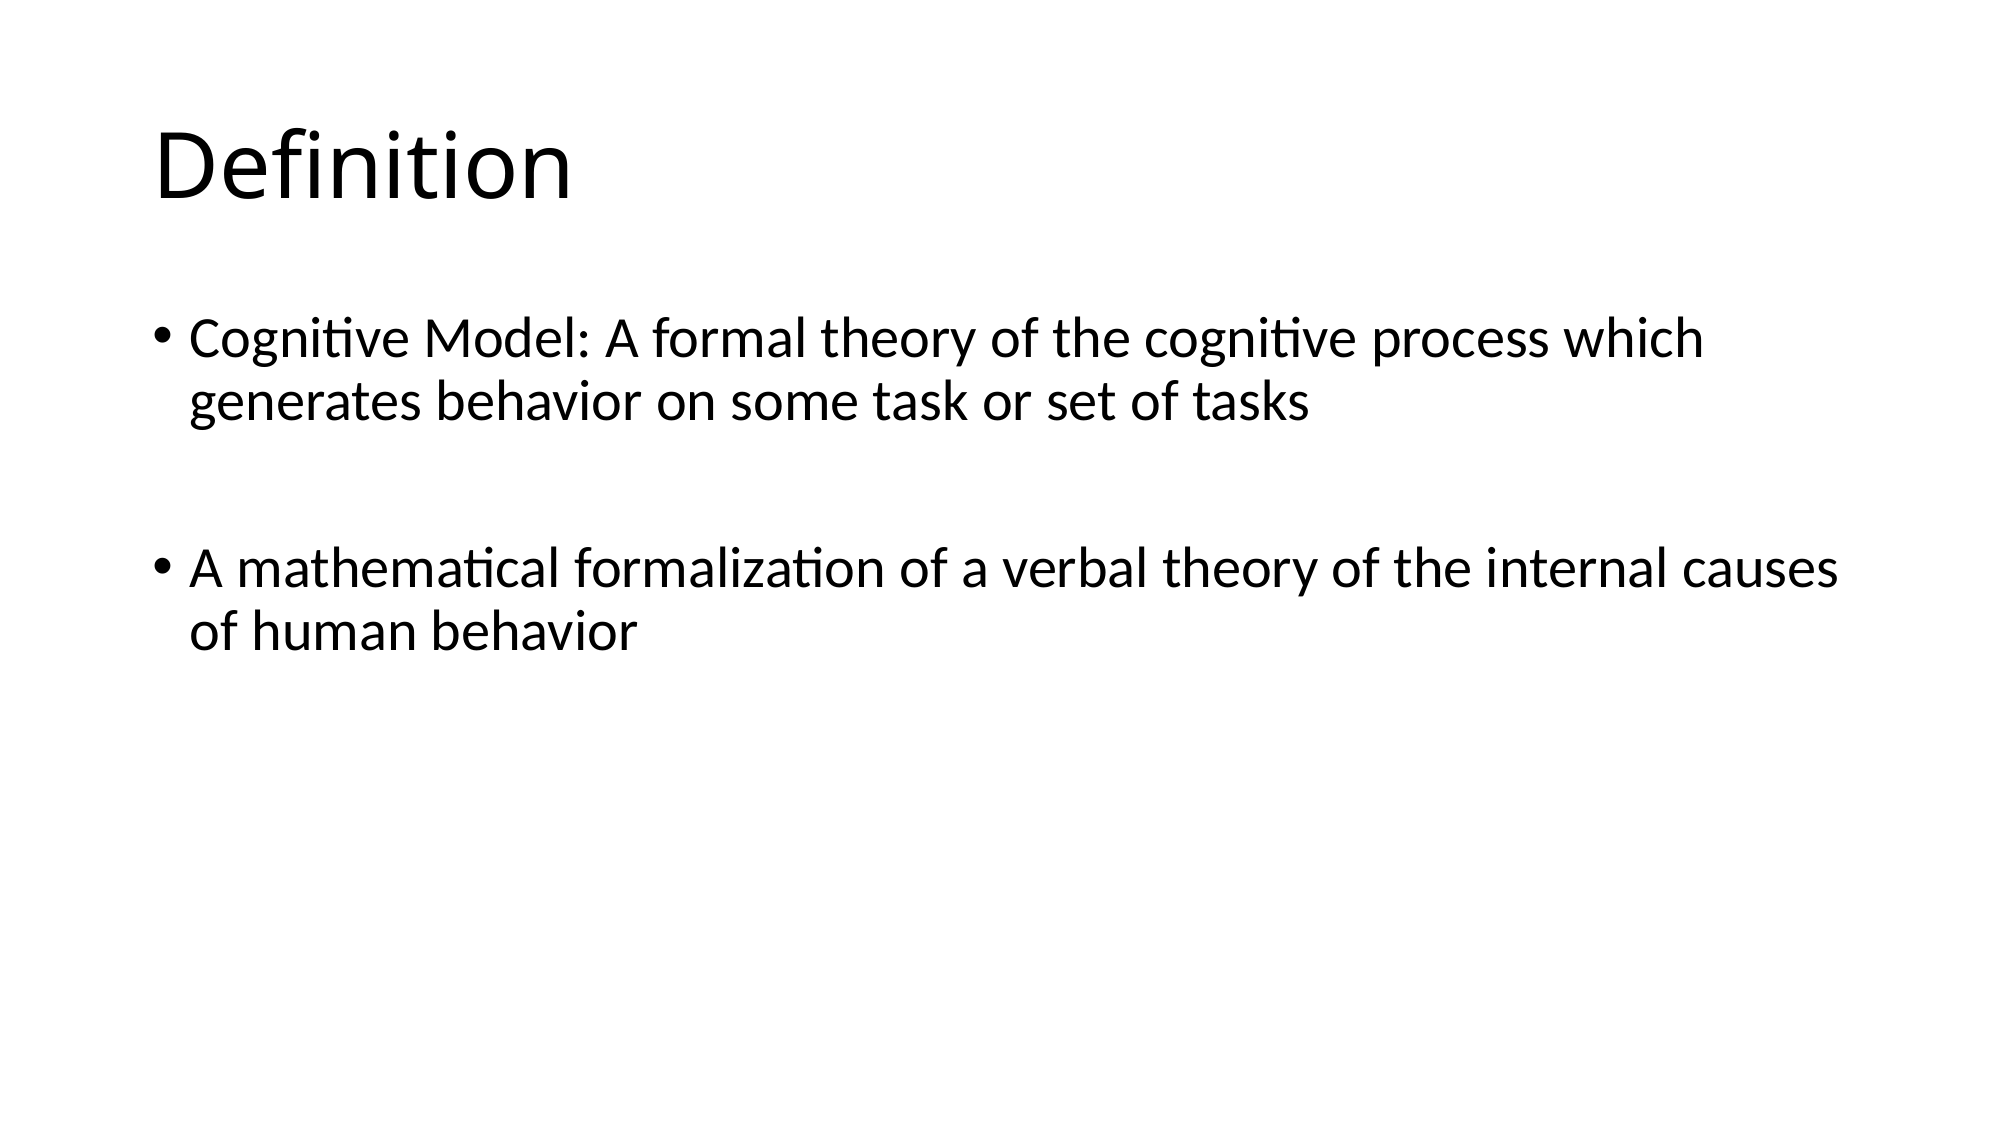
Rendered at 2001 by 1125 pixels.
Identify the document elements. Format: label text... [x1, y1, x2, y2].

list Cognitive Model: A formal theory of the cognitive process which generates behavior on some task or set of tasks A mathematical formalization of a verbal theory of the internal causes of human behavior [137, 299, 1863, 1014]
title Definition [137, 59, 1863, 278]
